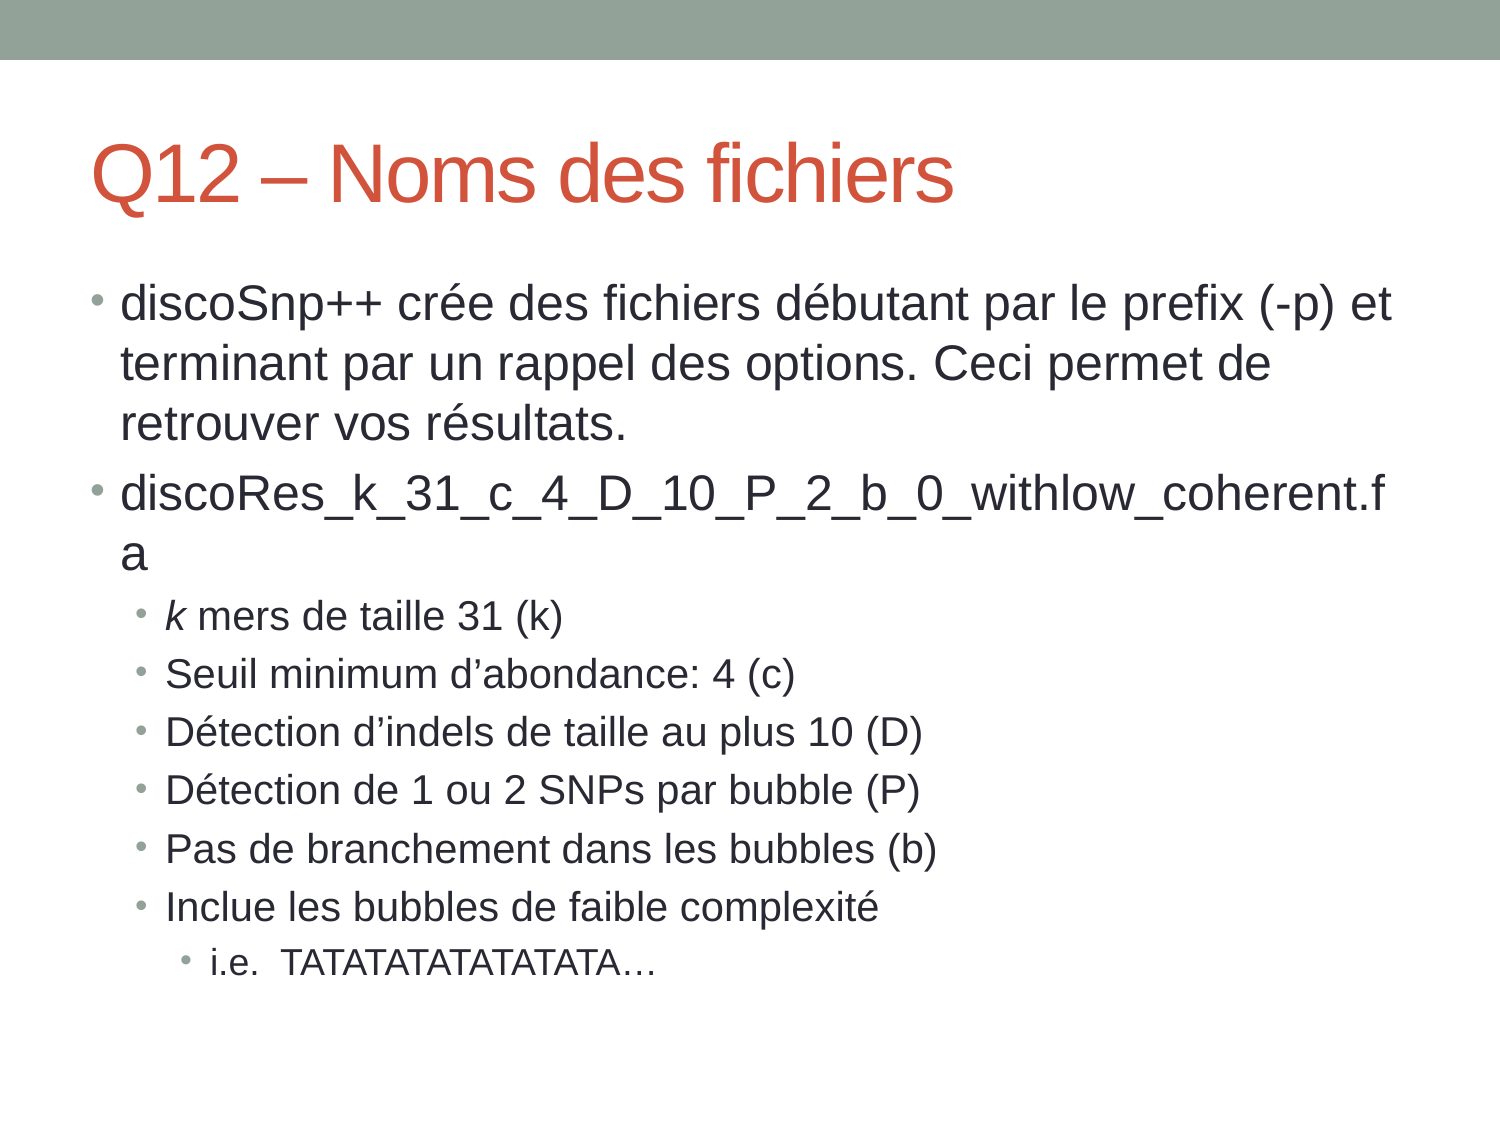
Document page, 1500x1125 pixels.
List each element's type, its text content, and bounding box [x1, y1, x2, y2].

title Q12 – Noms des fichiers [75, 87, 1425, 250]
list discoSnp++ crée des fichiers débutant par le prefix (-p) et terminant par un rappel des options. Ceci permet de retrouver vos résultats. discoRes_k_31_c_4_D_10_P_2_b_0_withlow_coherent.fa k mers de taille 31 (k) Seuil minimum d’abondance: 4 (c) Détection d’indels de taille au plus 10 (D) Détection de 1 ou 2 SNPs par bubble (P) Pas de branchement dans les bubbles (b) Inclue les bubbles de faible complexité i.e. TATATATATATATATA… [75, 262, 1425, 1063]
